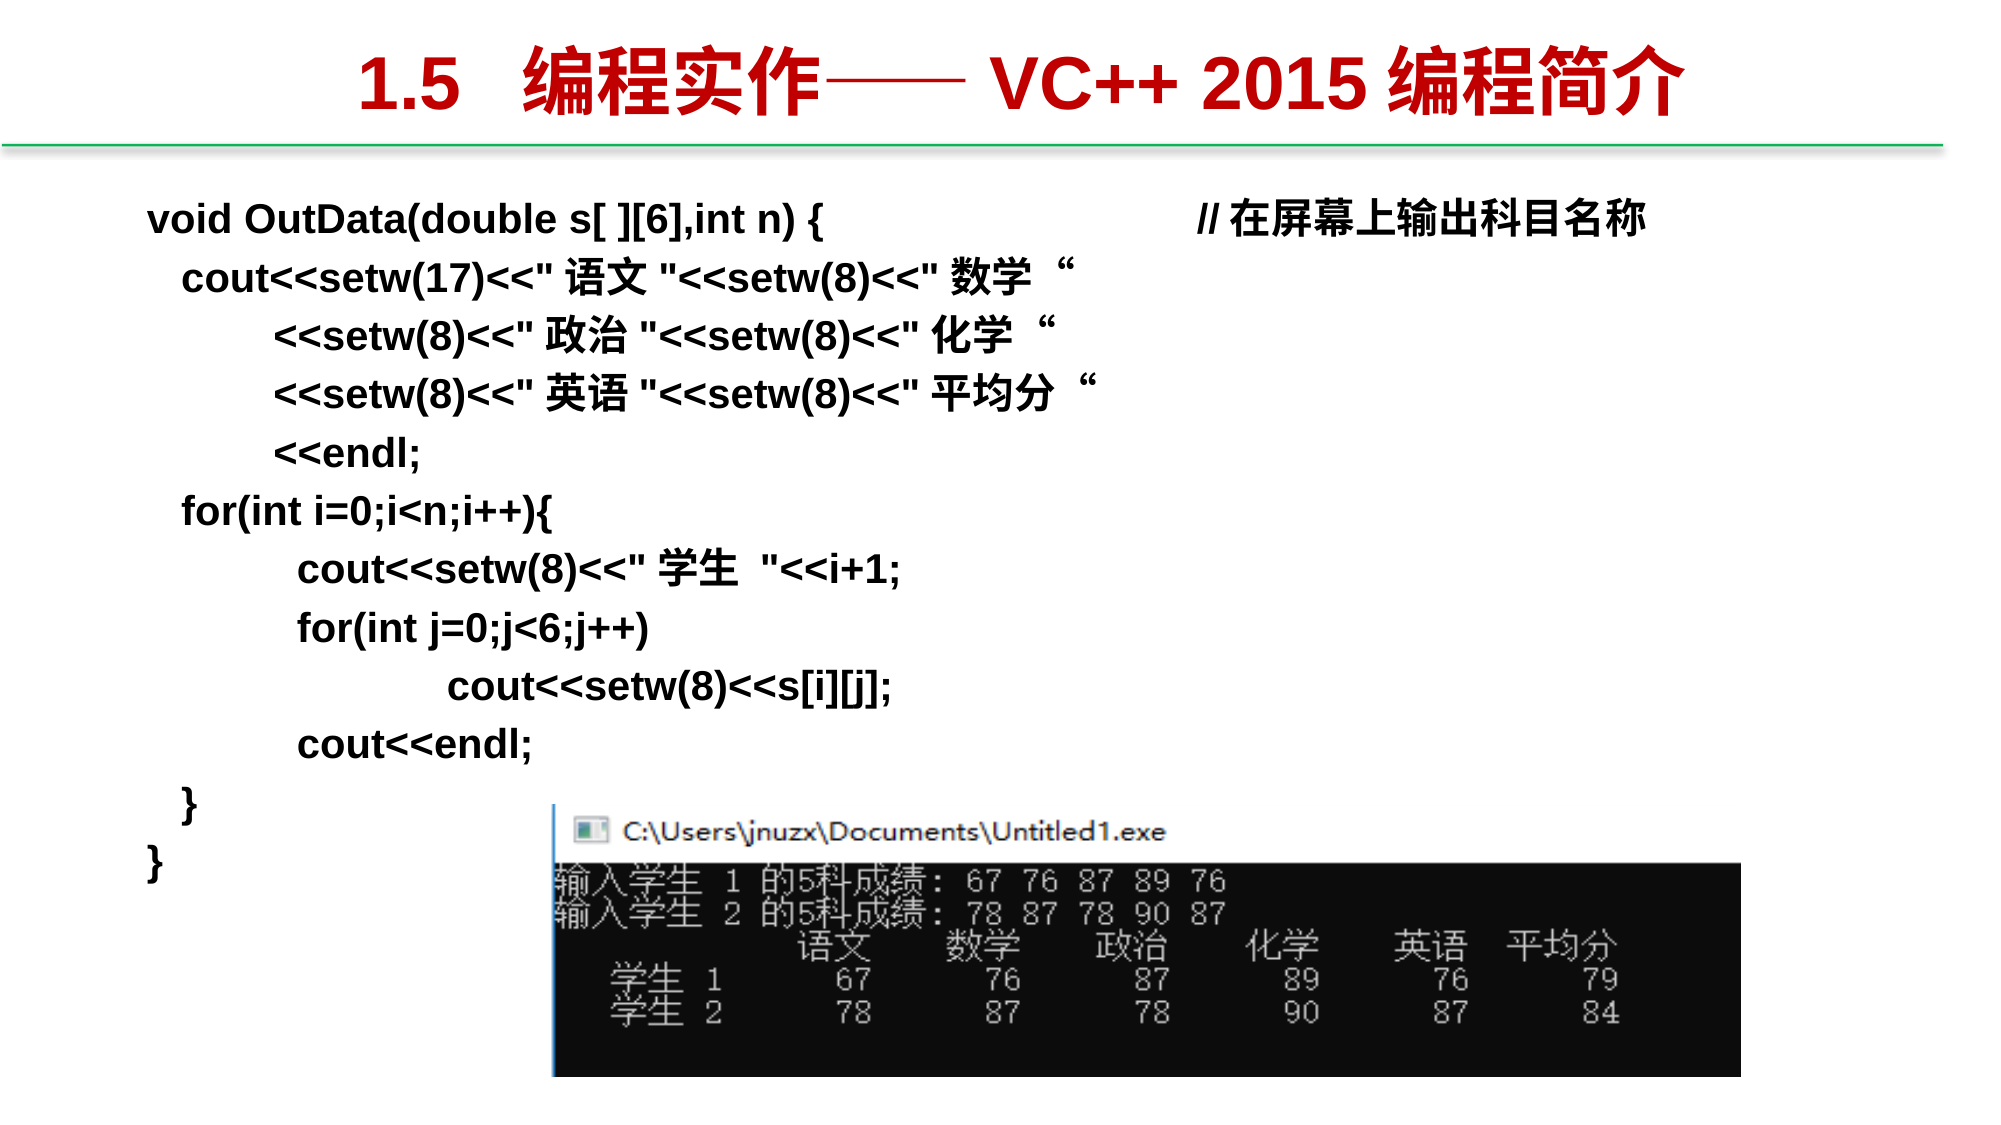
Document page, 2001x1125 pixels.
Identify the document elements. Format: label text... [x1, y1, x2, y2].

text_box 1.5 编程实作——VC++ 2015编程简介 [338, 4, 1706, 154]
list void OutData(double s[ ][6],int n) { //在屏幕上输出科目名称 cout<<setw(17)<<"语文"<<setw(8)<<"数学“ <<setw(8)<<"政治"<<setw(8)<<"化学“ <<setw(8)<<"英语"<<setw(8)<<"平均分“ <<endl; for(int i=0;i<n;i++){ cout<<setw(8)<<"学生 "<<i+1; for(int j=0;j<6;j++) cout<<setw(8)<<s[i][j]; cout<<endl; } } [131, 184, 1869, 941]
picture [550, 804, 1741, 1077]
